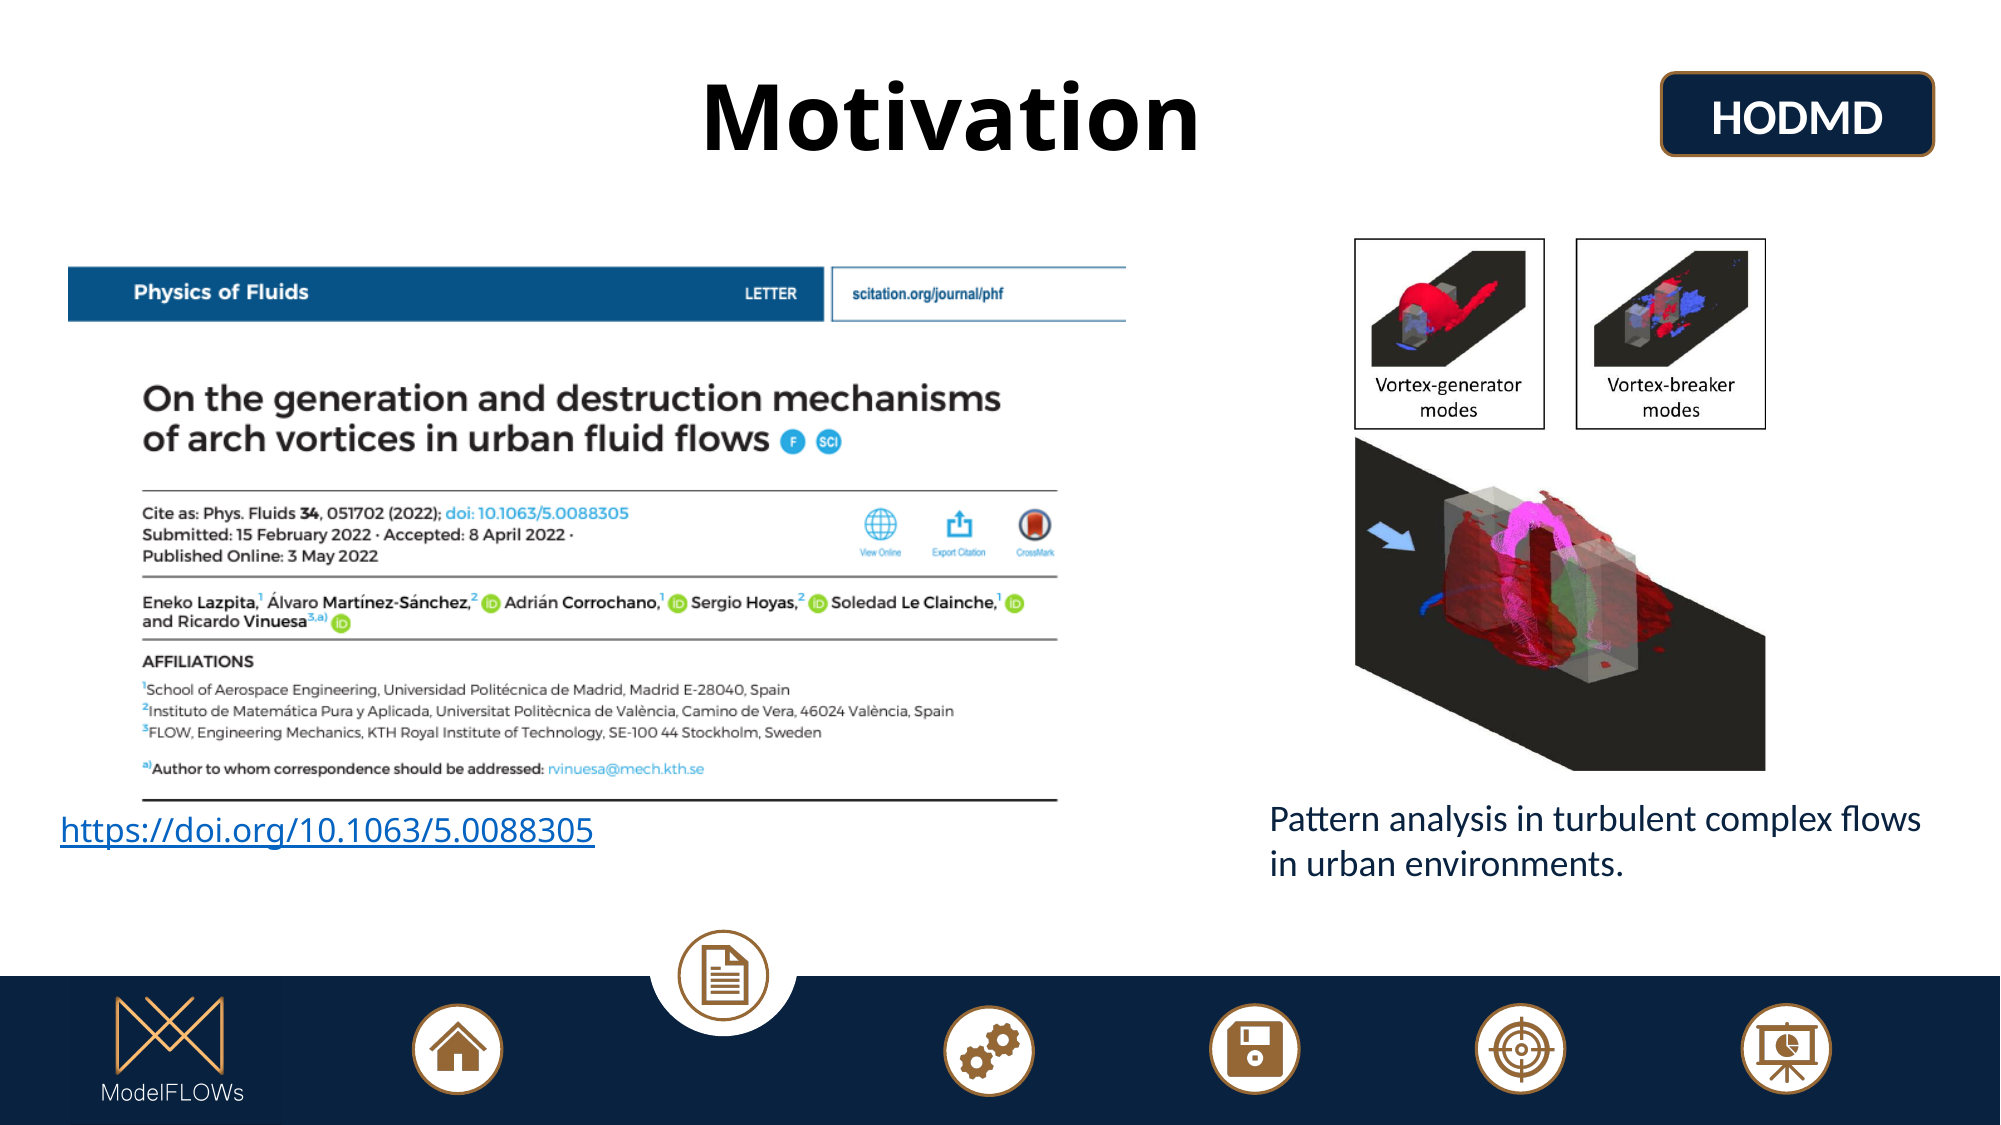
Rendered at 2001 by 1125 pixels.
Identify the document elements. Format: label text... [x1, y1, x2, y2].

picture [70, 977, 282, 1125]
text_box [413, 1005, 502, 1094]
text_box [944, 1006, 1034, 1096]
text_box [1742, 1004, 1831, 1094]
text_box Pattern analysis in turbulent complex flows in urban environments. [1254, 786, 1961, 892]
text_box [1210, 1004, 1300, 1094]
picture [1354, 238, 1766, 771]
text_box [1476, 1004, 1565, 1094]
text_box [648, 886, 799, 1037]
picture [1034, 1025, 1038, 1036]
text_box https://doi.org/10.1063/5.0088305 [45, 801, 610, 902]
text_box Motivation [497, 51, 1406, 177]
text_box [679, 931, 768, 1020]
text_box HODMD [1661, 72, 1934, 156]
picture [68, 234, 1126, 809]
text_box [0, 976, 2000, 1125]
